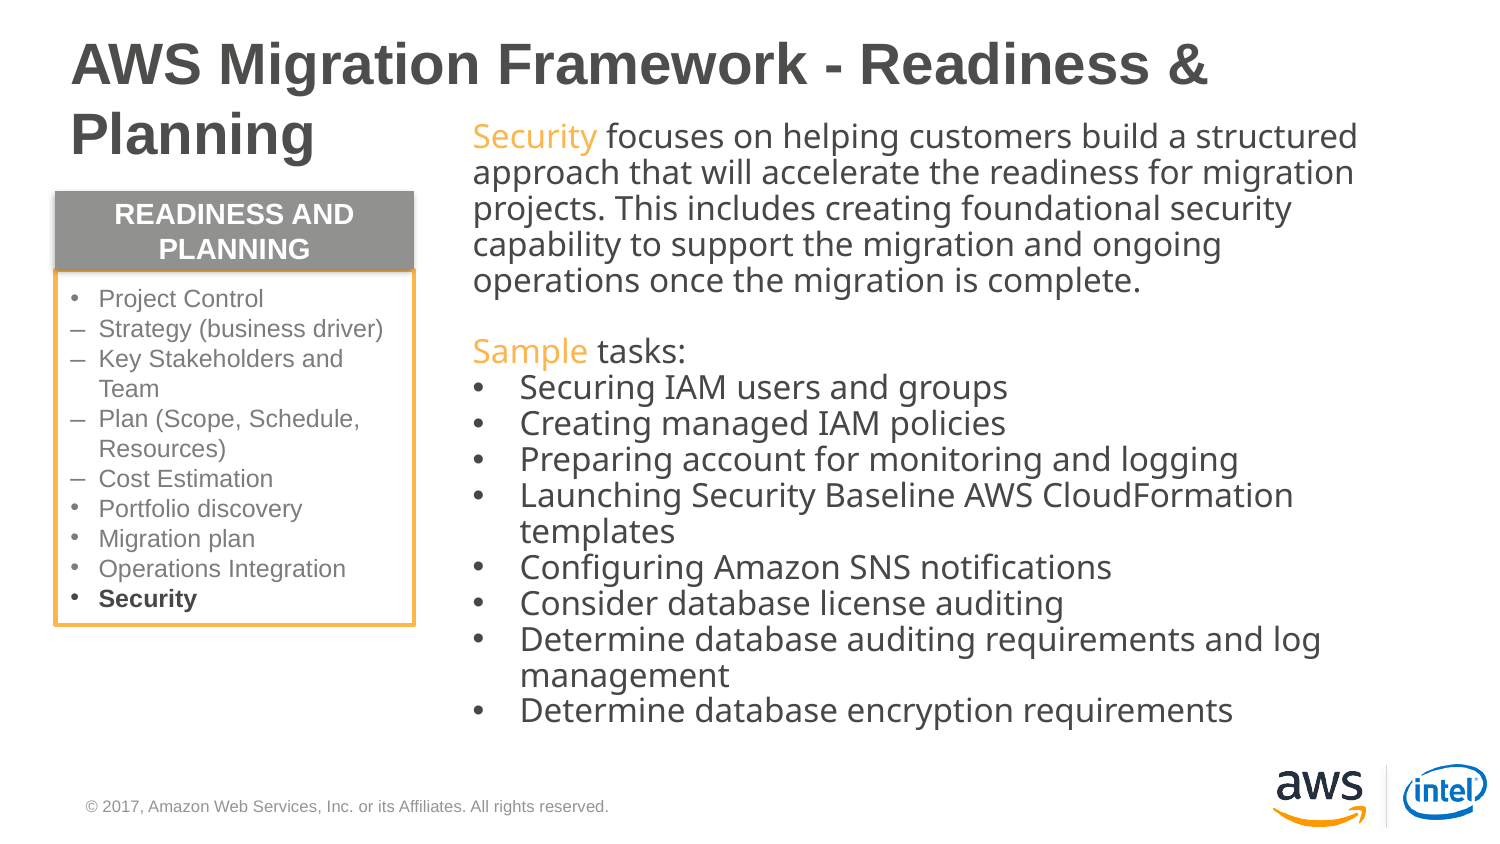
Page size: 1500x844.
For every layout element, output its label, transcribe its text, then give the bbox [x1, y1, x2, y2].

text_box READINESS AND PLANNING [54, 190, 415, 270]
title AWS Migration Framework - Readiness & Planning [55, 18, 1425, 109]
picture [1273, 771, 1366, 827]
text_box Security focuses on helping customers build a structured approach that will accelerate the readiness for migration projects. This includes creating foundational security capability to support the migration and ongoing operations once the migration is complete. Sample tasks: Securing IAM users and groups Creating managed IAM policies Preparing account for monitoring and logging Launching Security Baseline AWS CloudFormation templates Configuring Amazon SNS notifications Consider database license auditing Determine database auditing requirements and log management Determine database encryption requirements [457, 185, 1402, 664]
text_box Project Control Strategy (business driver) Key Stakeholders and Team Plan (Scope, Schedule, Resources) Cost Estimation Portfolio discovery Migration plan Operations Integration Security [53, 275, 416, 627]
picture [1403, 764, 1487, 820]
